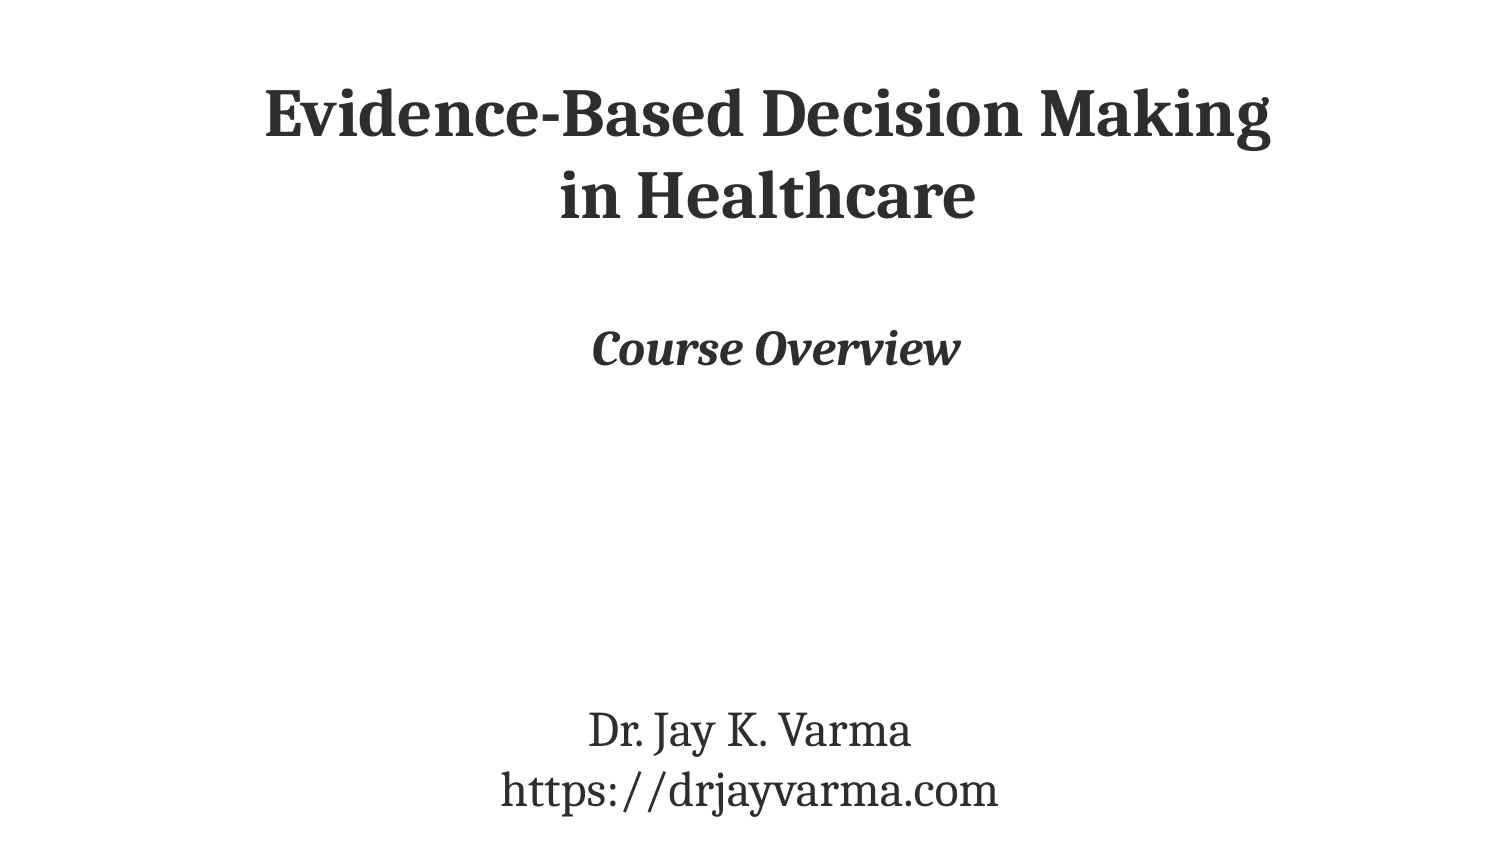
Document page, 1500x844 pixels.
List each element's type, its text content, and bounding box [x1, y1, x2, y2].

text_box Dr. Jay K. Varma https://drjayvarma.com [0, 668, 1500, 844]
text_box Evidence-Based Decision Making in Healthcare Course Overview [147, 60, 1406, 433]
